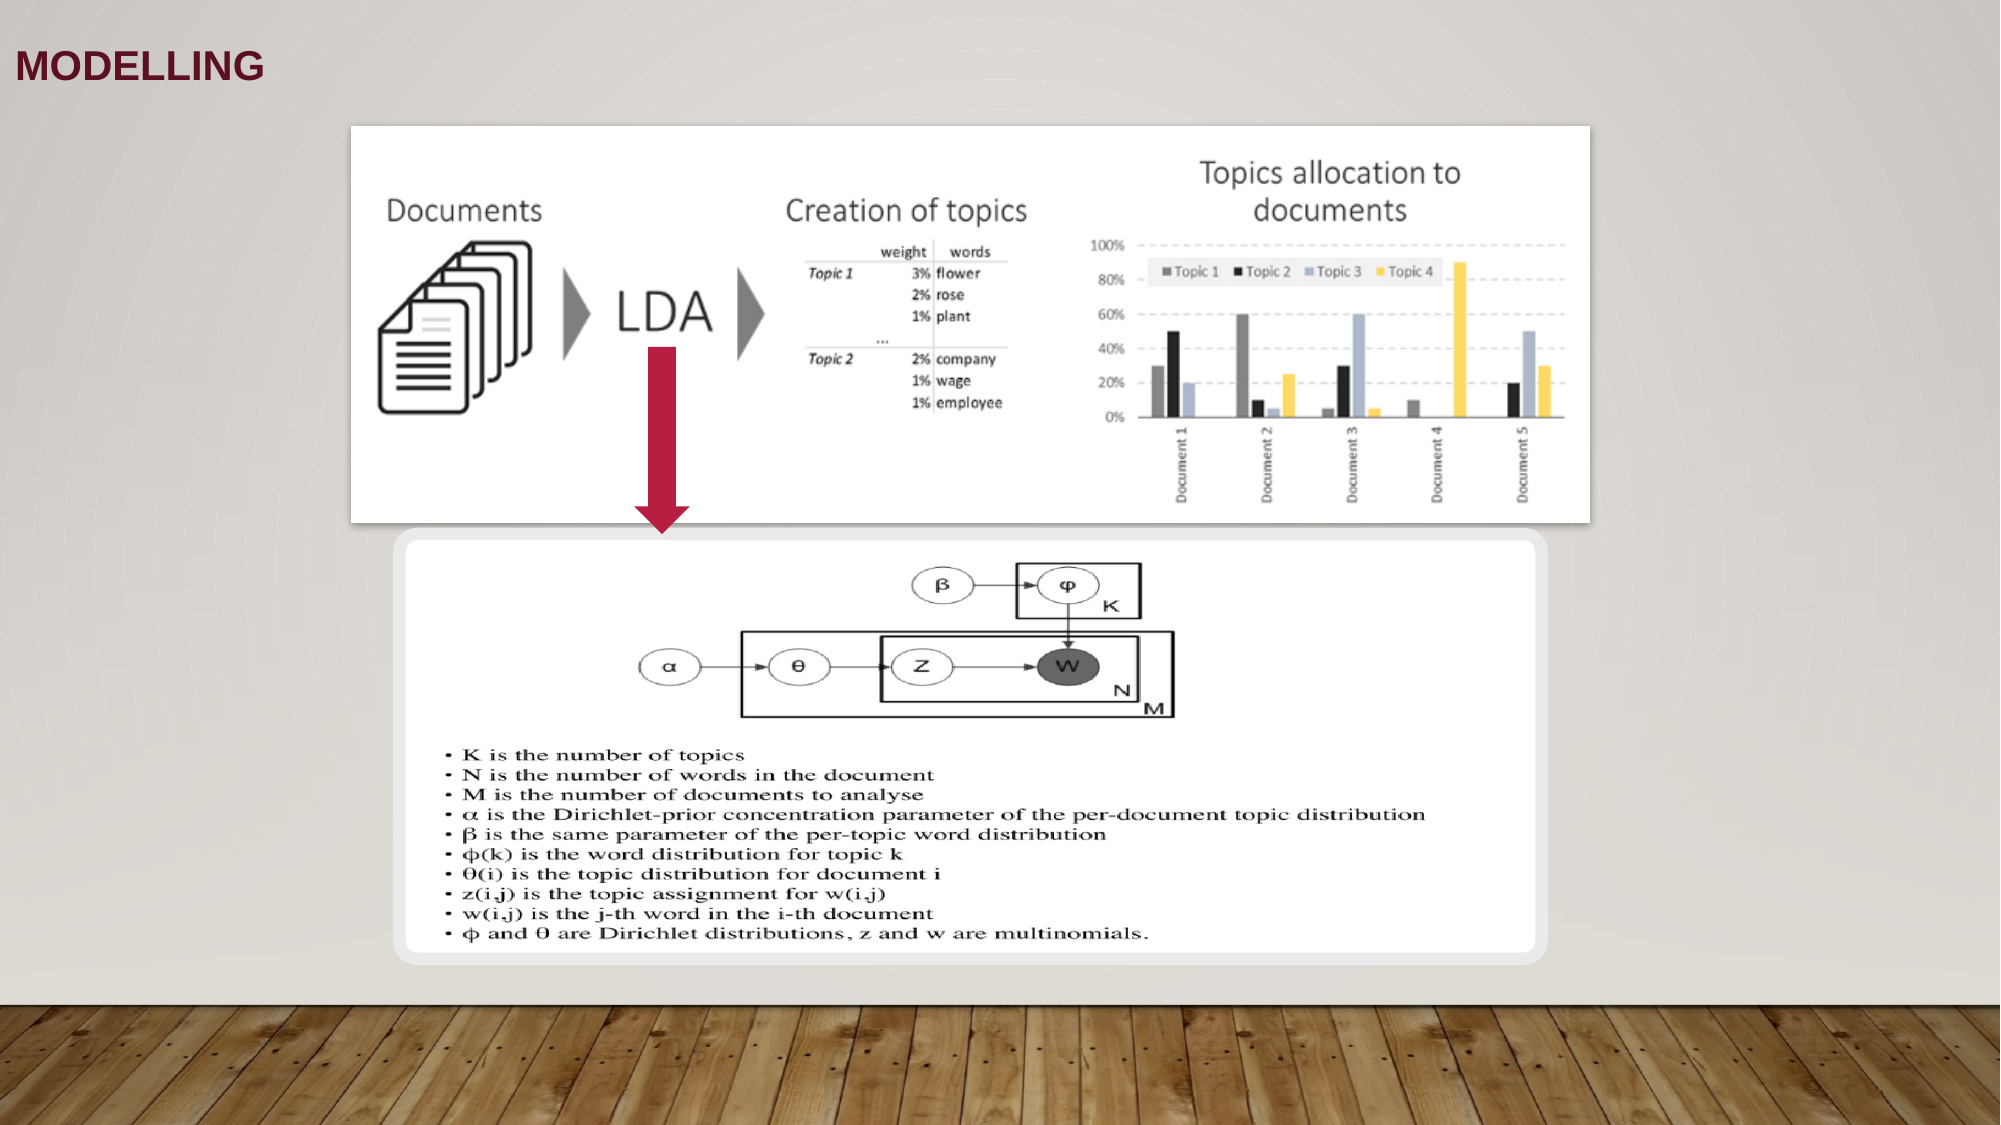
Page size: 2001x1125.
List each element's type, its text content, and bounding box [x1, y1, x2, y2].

picture [365, 140, 1576, 509]
title Modelling [0, 36, 1900, 163]
picture [0, 1005, 2000, 1125]
picture [399, 533, 1542, 959]
text_box [634, 509, 690, 533]
